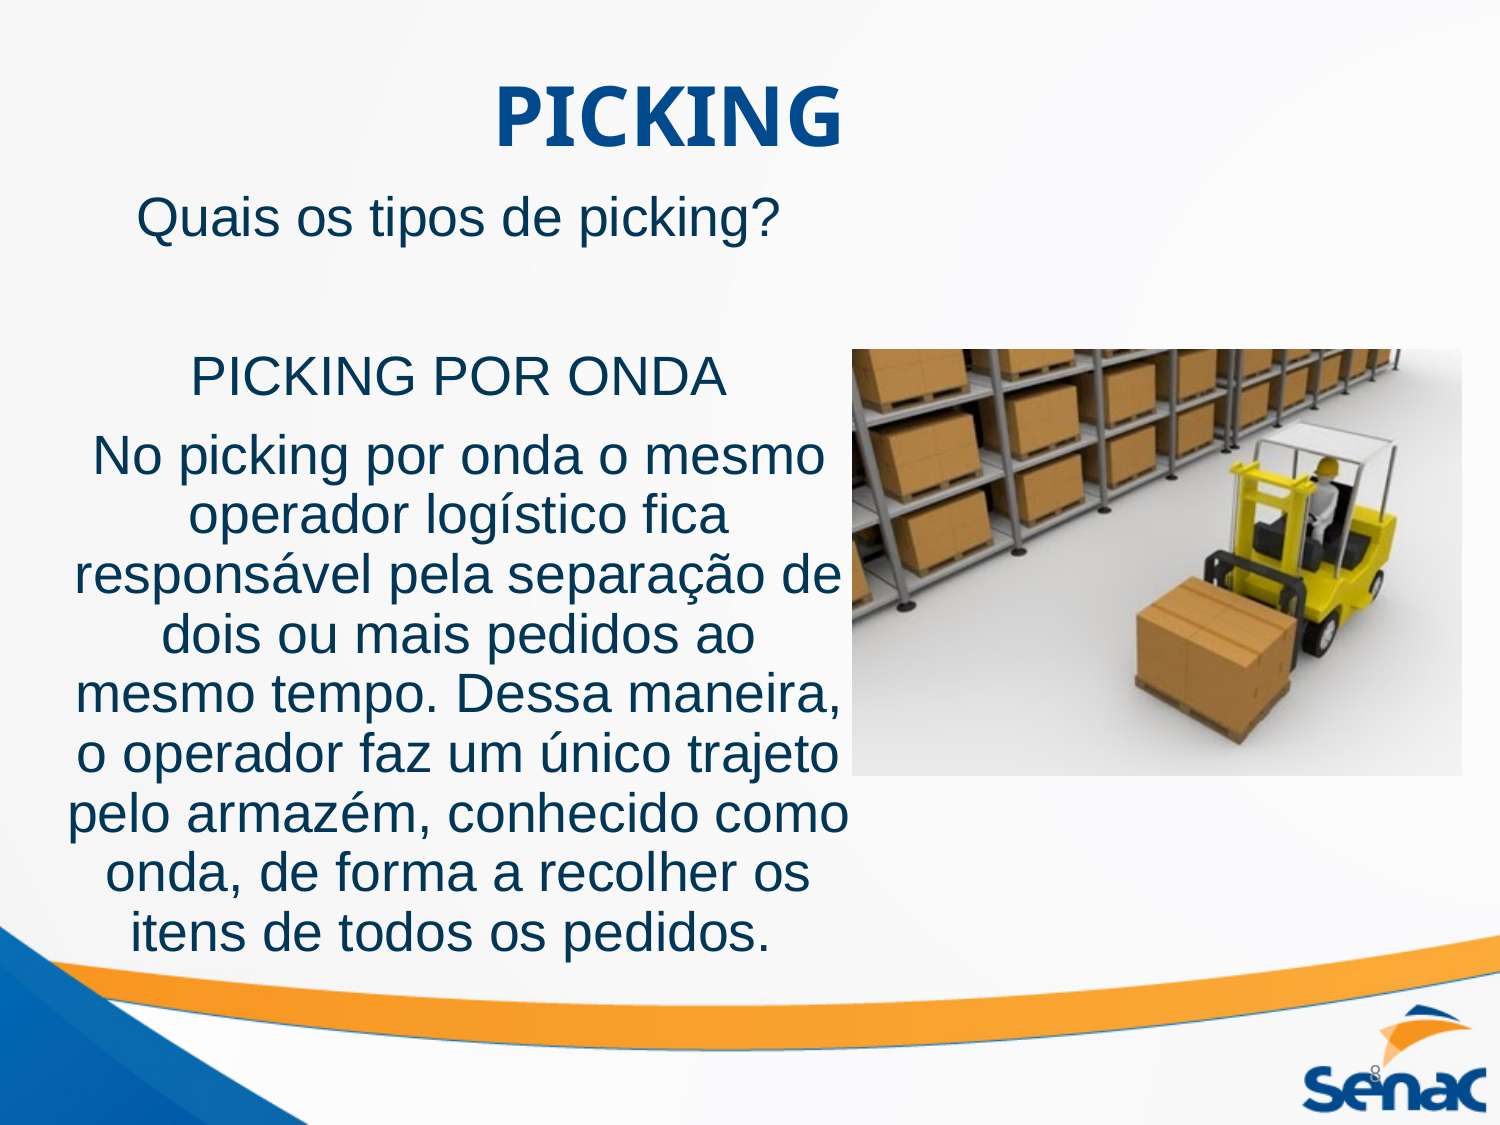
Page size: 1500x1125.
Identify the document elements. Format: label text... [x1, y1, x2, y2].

text_box Quais os tipos de picking? PICKING POR ONDA No picking por onda o mesmo operador logístico fica responsável pela separação de dois ou mais pedidos ao mesmo tempo. Dessa maneira, o operador faz um único trajeto pelo armazém, conhecido como onda, de forma a recolher os itens de todos os pedidos. [65, 180, 853, 996]
picture [0, 0, 1500, 1125]
slide_number 8 [1059, 1042, 1397, 1103]
title PICKING [22, 11, 1317, 229]
